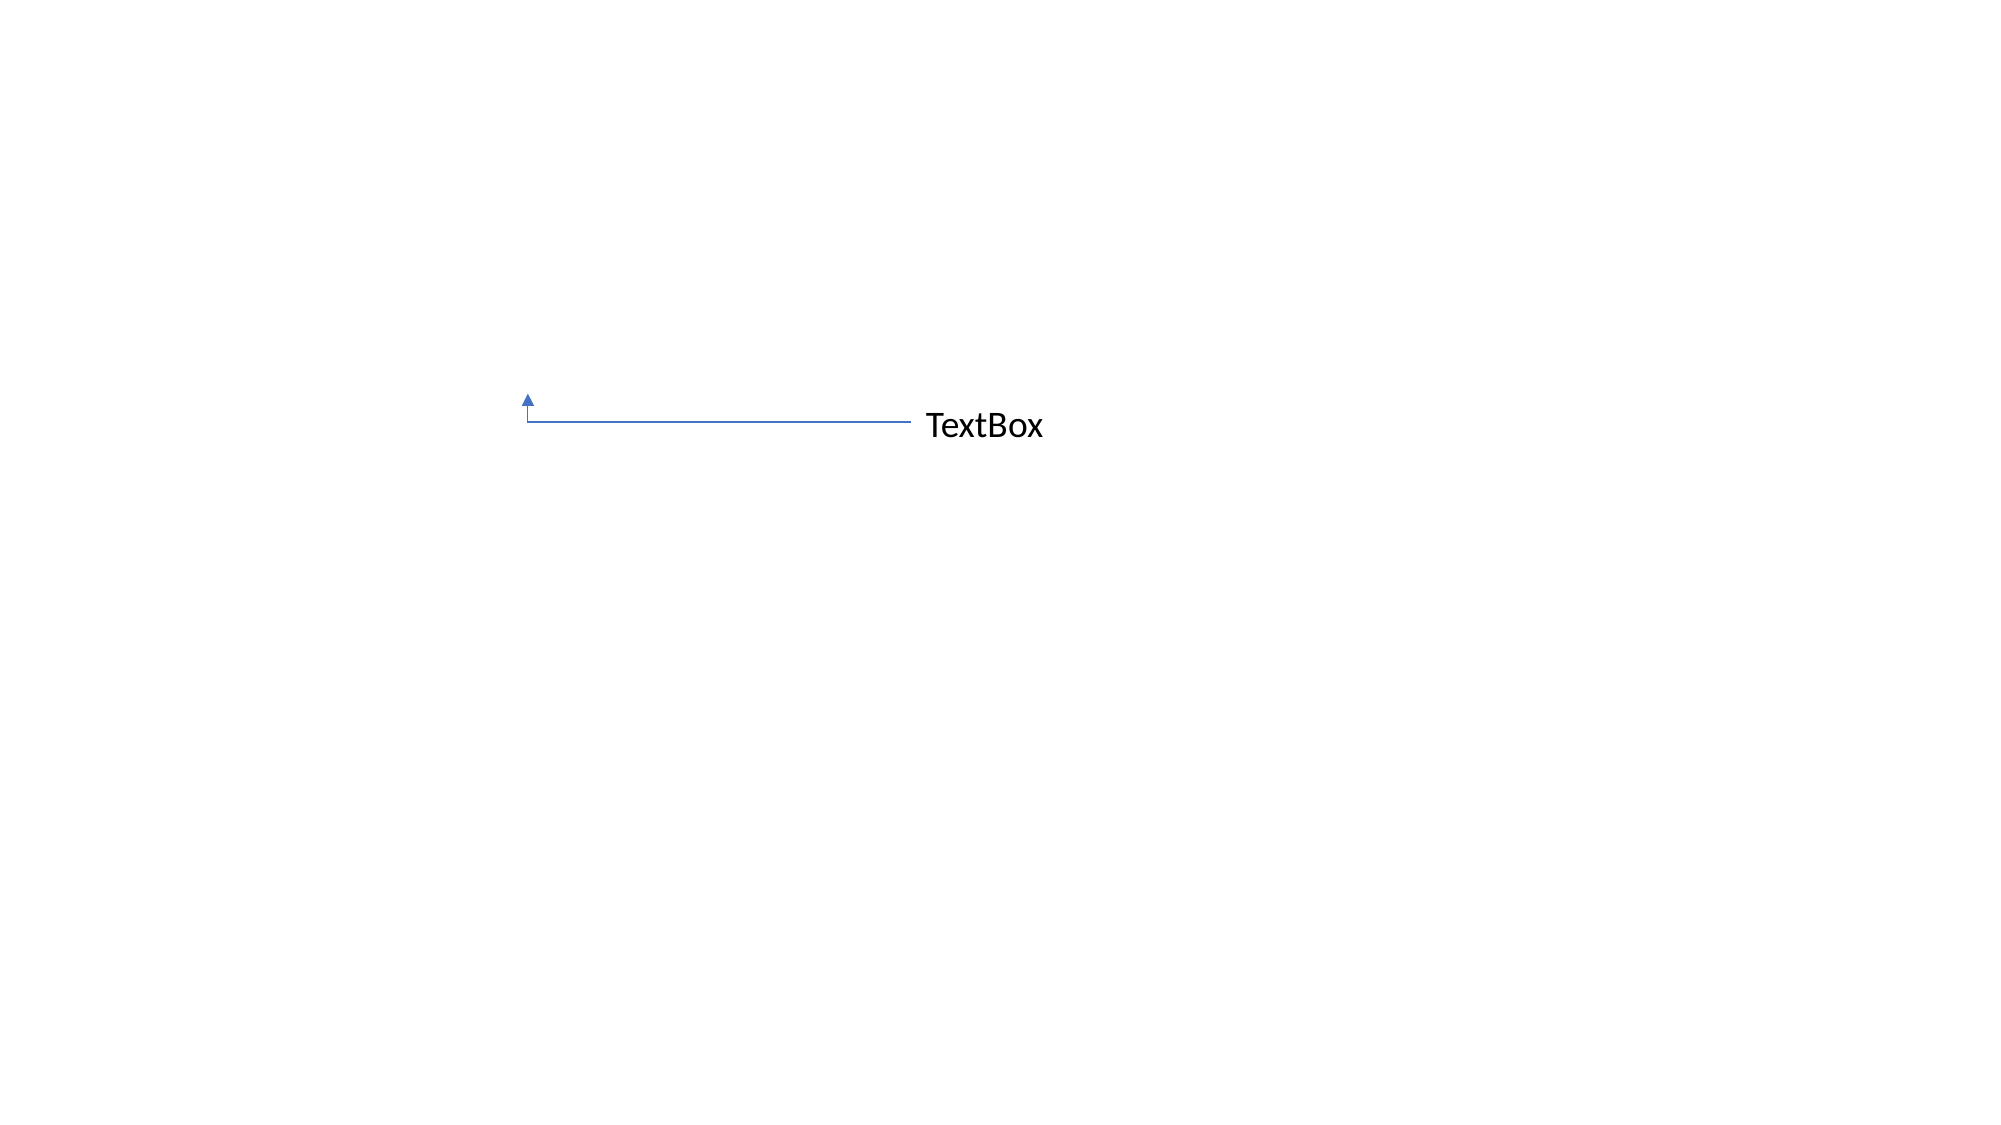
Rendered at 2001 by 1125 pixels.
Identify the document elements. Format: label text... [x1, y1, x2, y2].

text_box TextBox [910, 392, 1064, 452]
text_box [527, 393, 912, 424]
